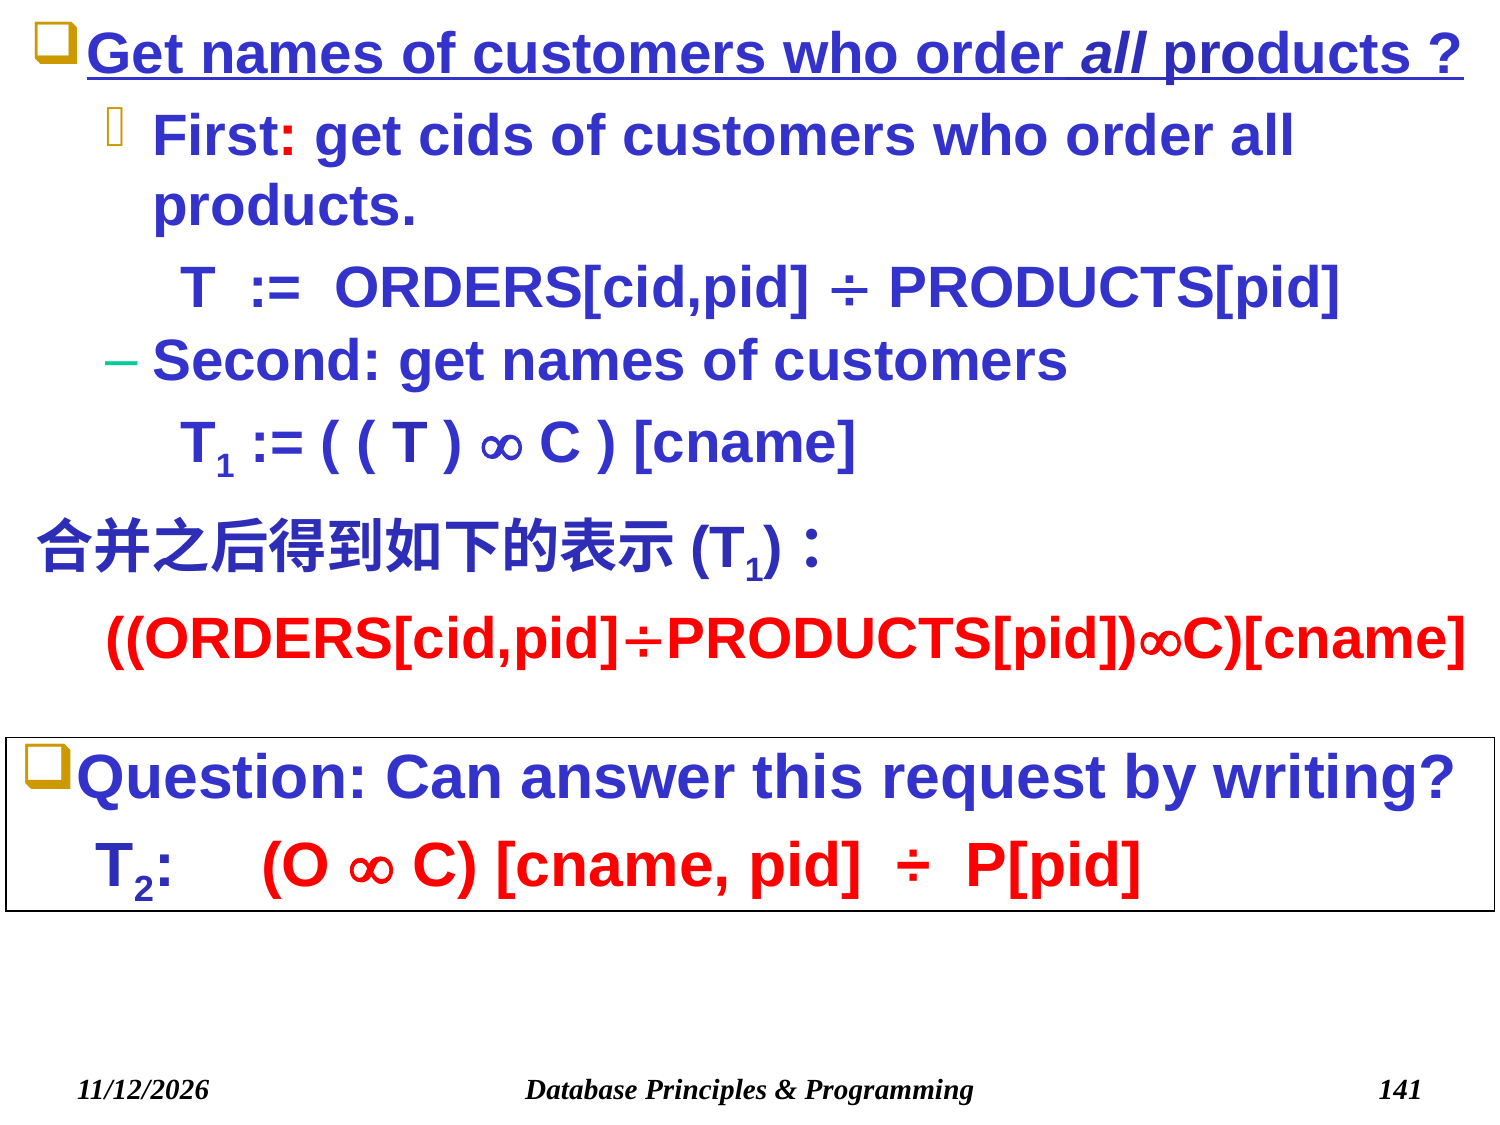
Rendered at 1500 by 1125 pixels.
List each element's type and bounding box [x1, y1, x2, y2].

text_box [5, 737, 1495, 912]
text_box [1124, 1062, 1438, 1113]
text_box [62, 1062, 375, 1113]
list [15, 7, 1483, 501]
text_box [425, 1062, 1075, 1113]
text_box [15, 501, 1483, 678]
